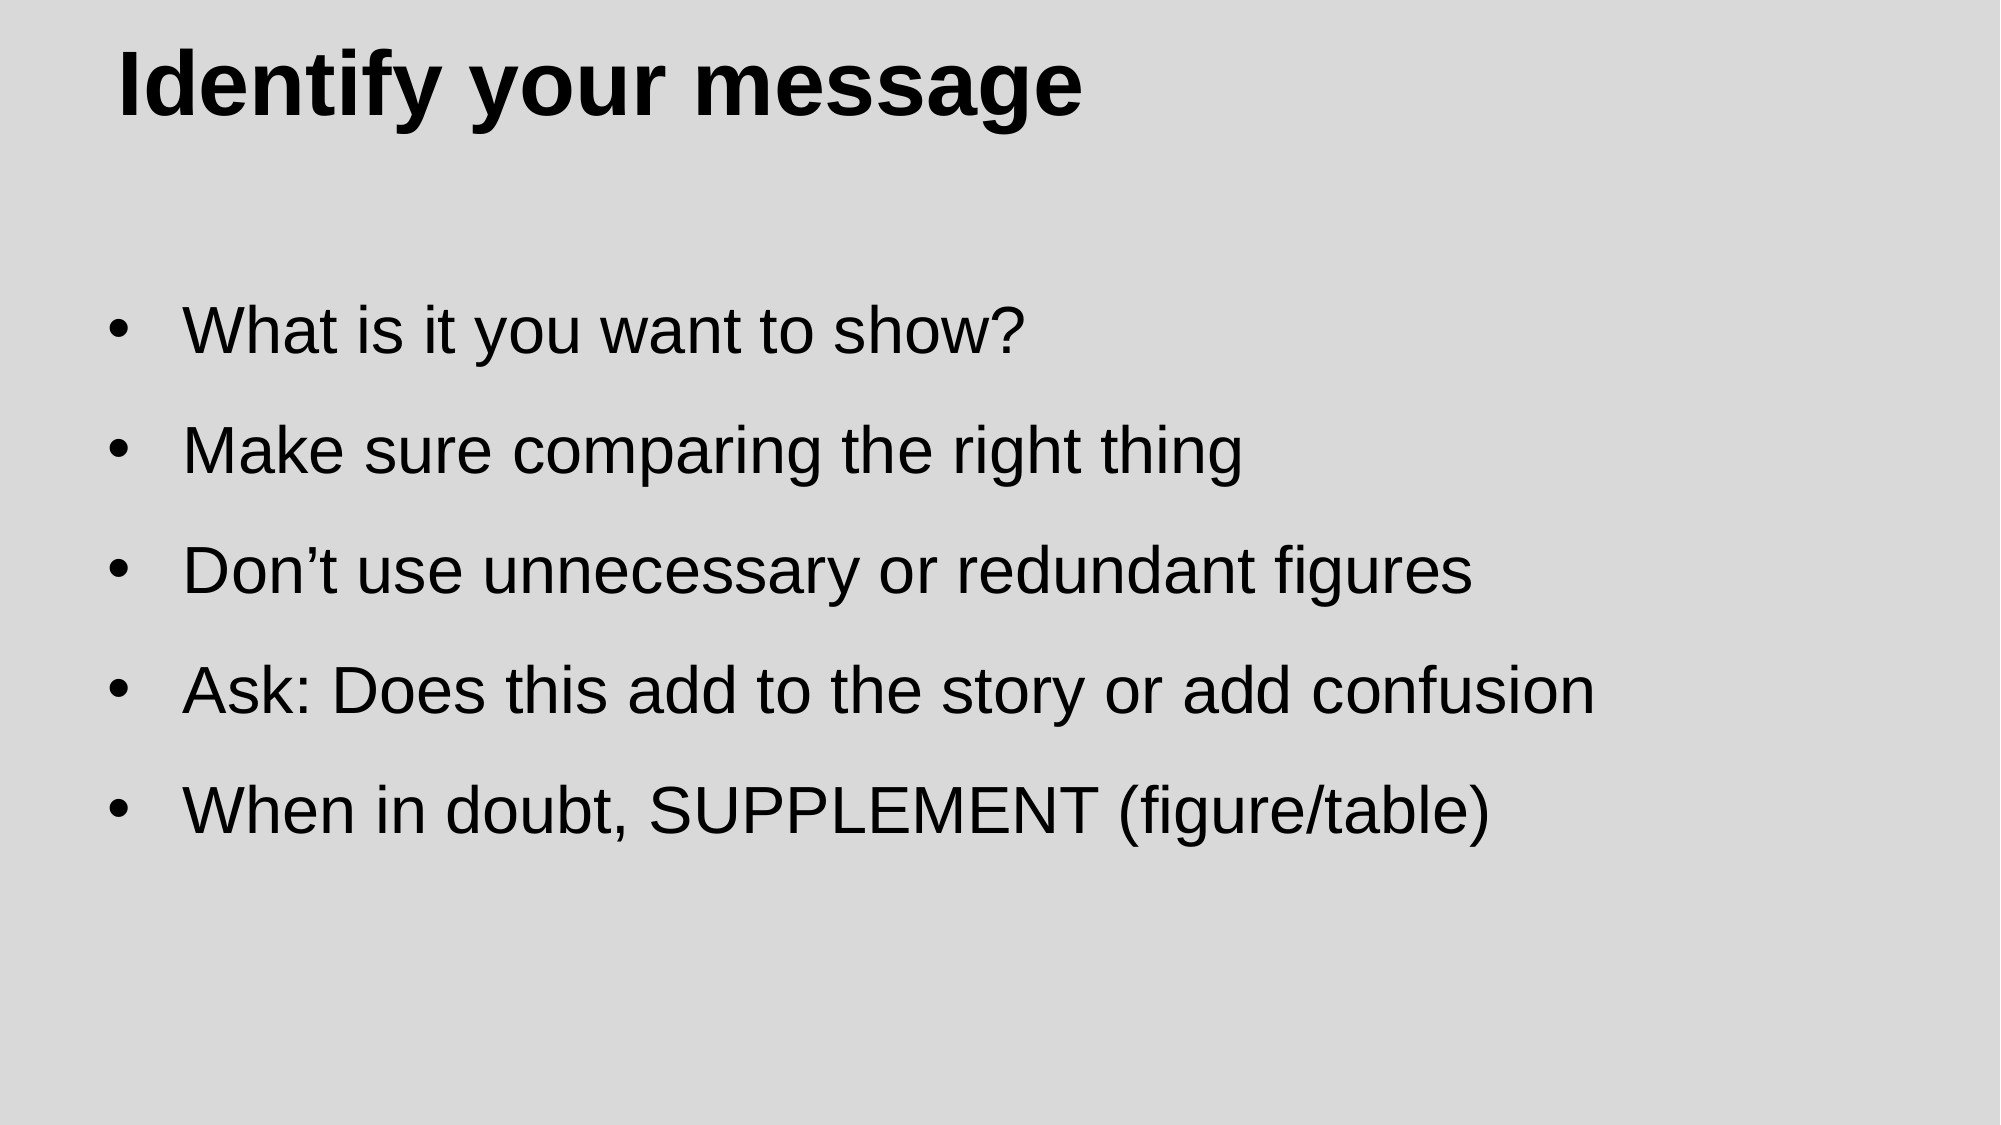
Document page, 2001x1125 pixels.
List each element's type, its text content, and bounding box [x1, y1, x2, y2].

text_box What is it you want to show? Make sure comparing the right thing Don’t use unnecessary or redundant figures Ask: Does this add to the story or add confusion When in doubt, SUPPLEMENT (figure/table) [93, 239, 1907, 920]
title Identify your message [102, 0, 1828, 195]
